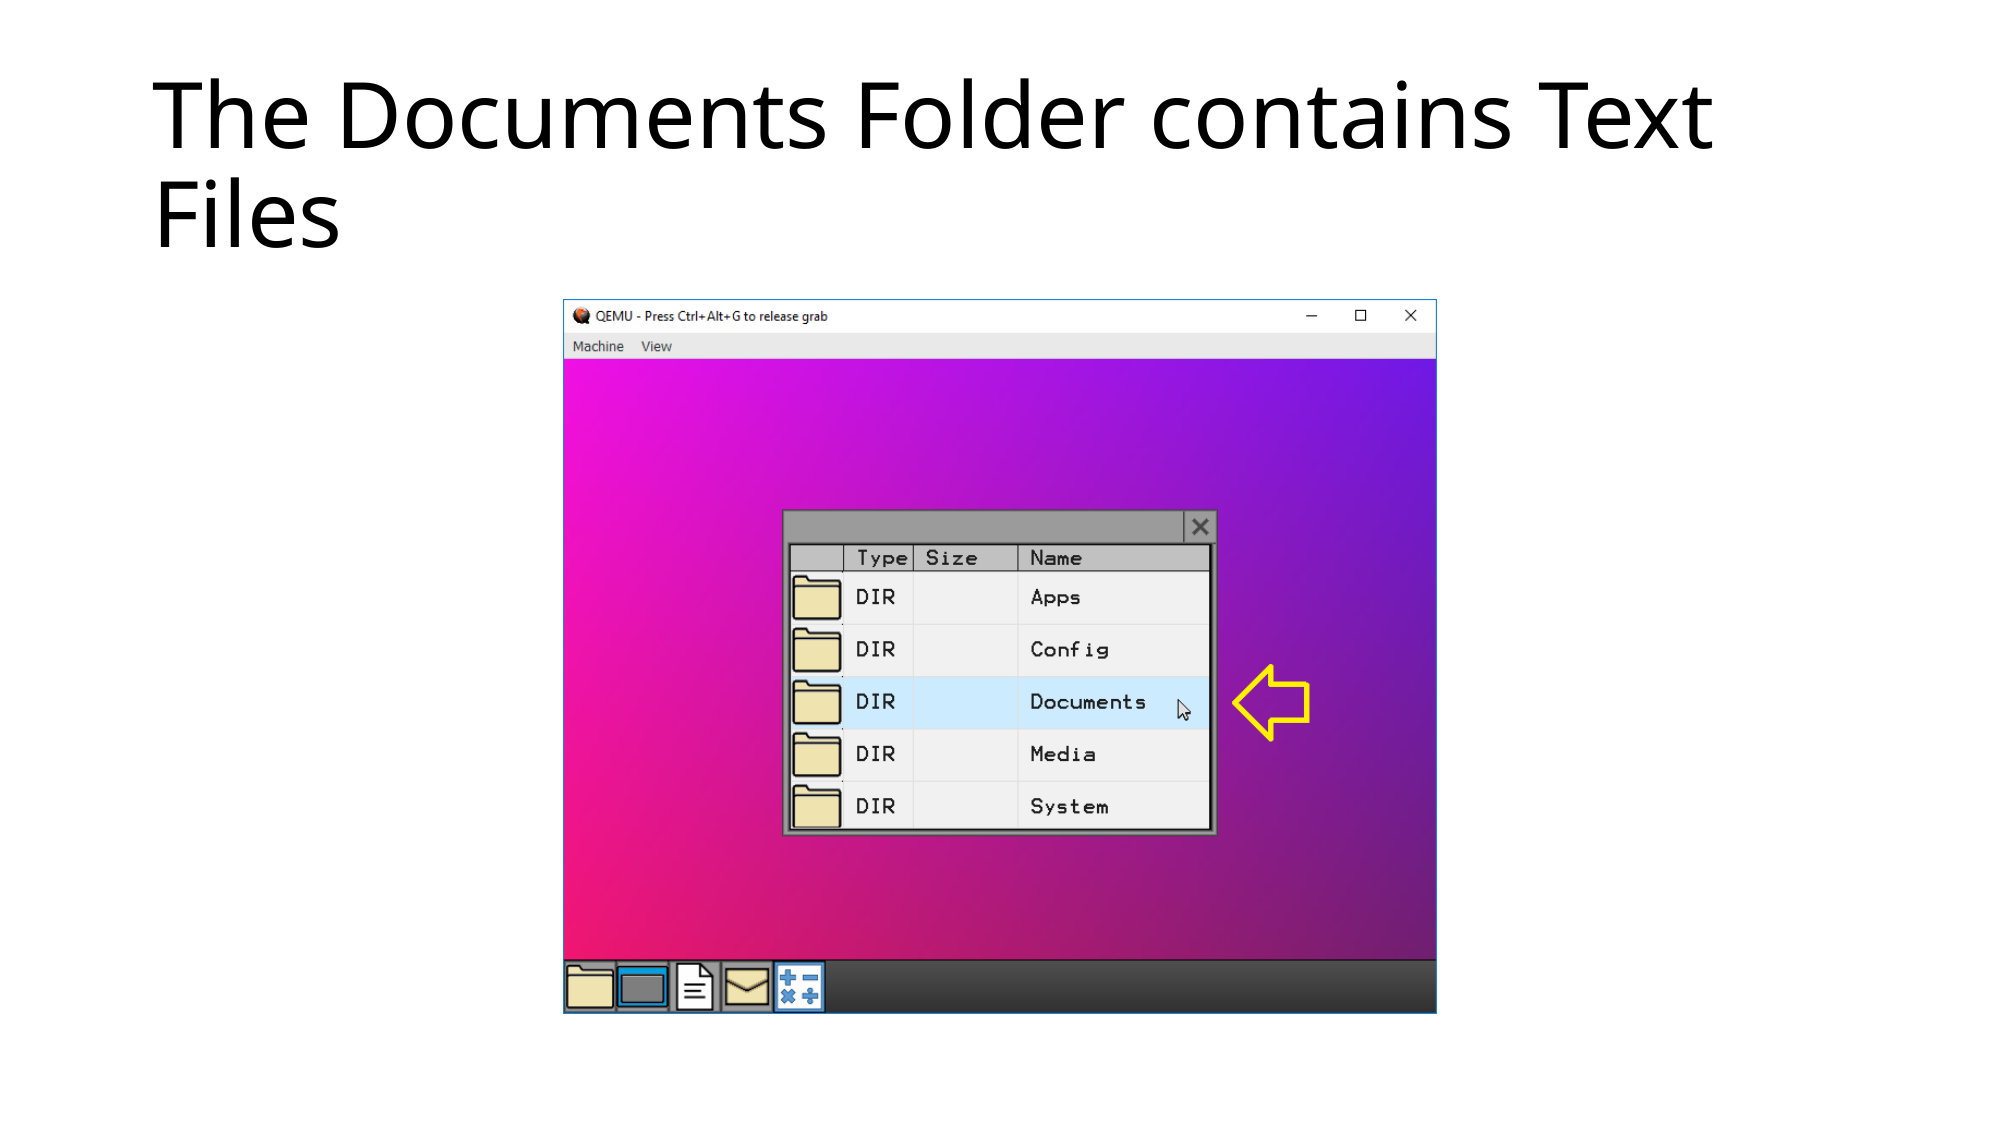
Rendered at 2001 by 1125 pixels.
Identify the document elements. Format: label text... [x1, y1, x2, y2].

title The Documents Folder contains Text Files [137, 59, 1863, 278]
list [563, 299, 1437, 1014]
